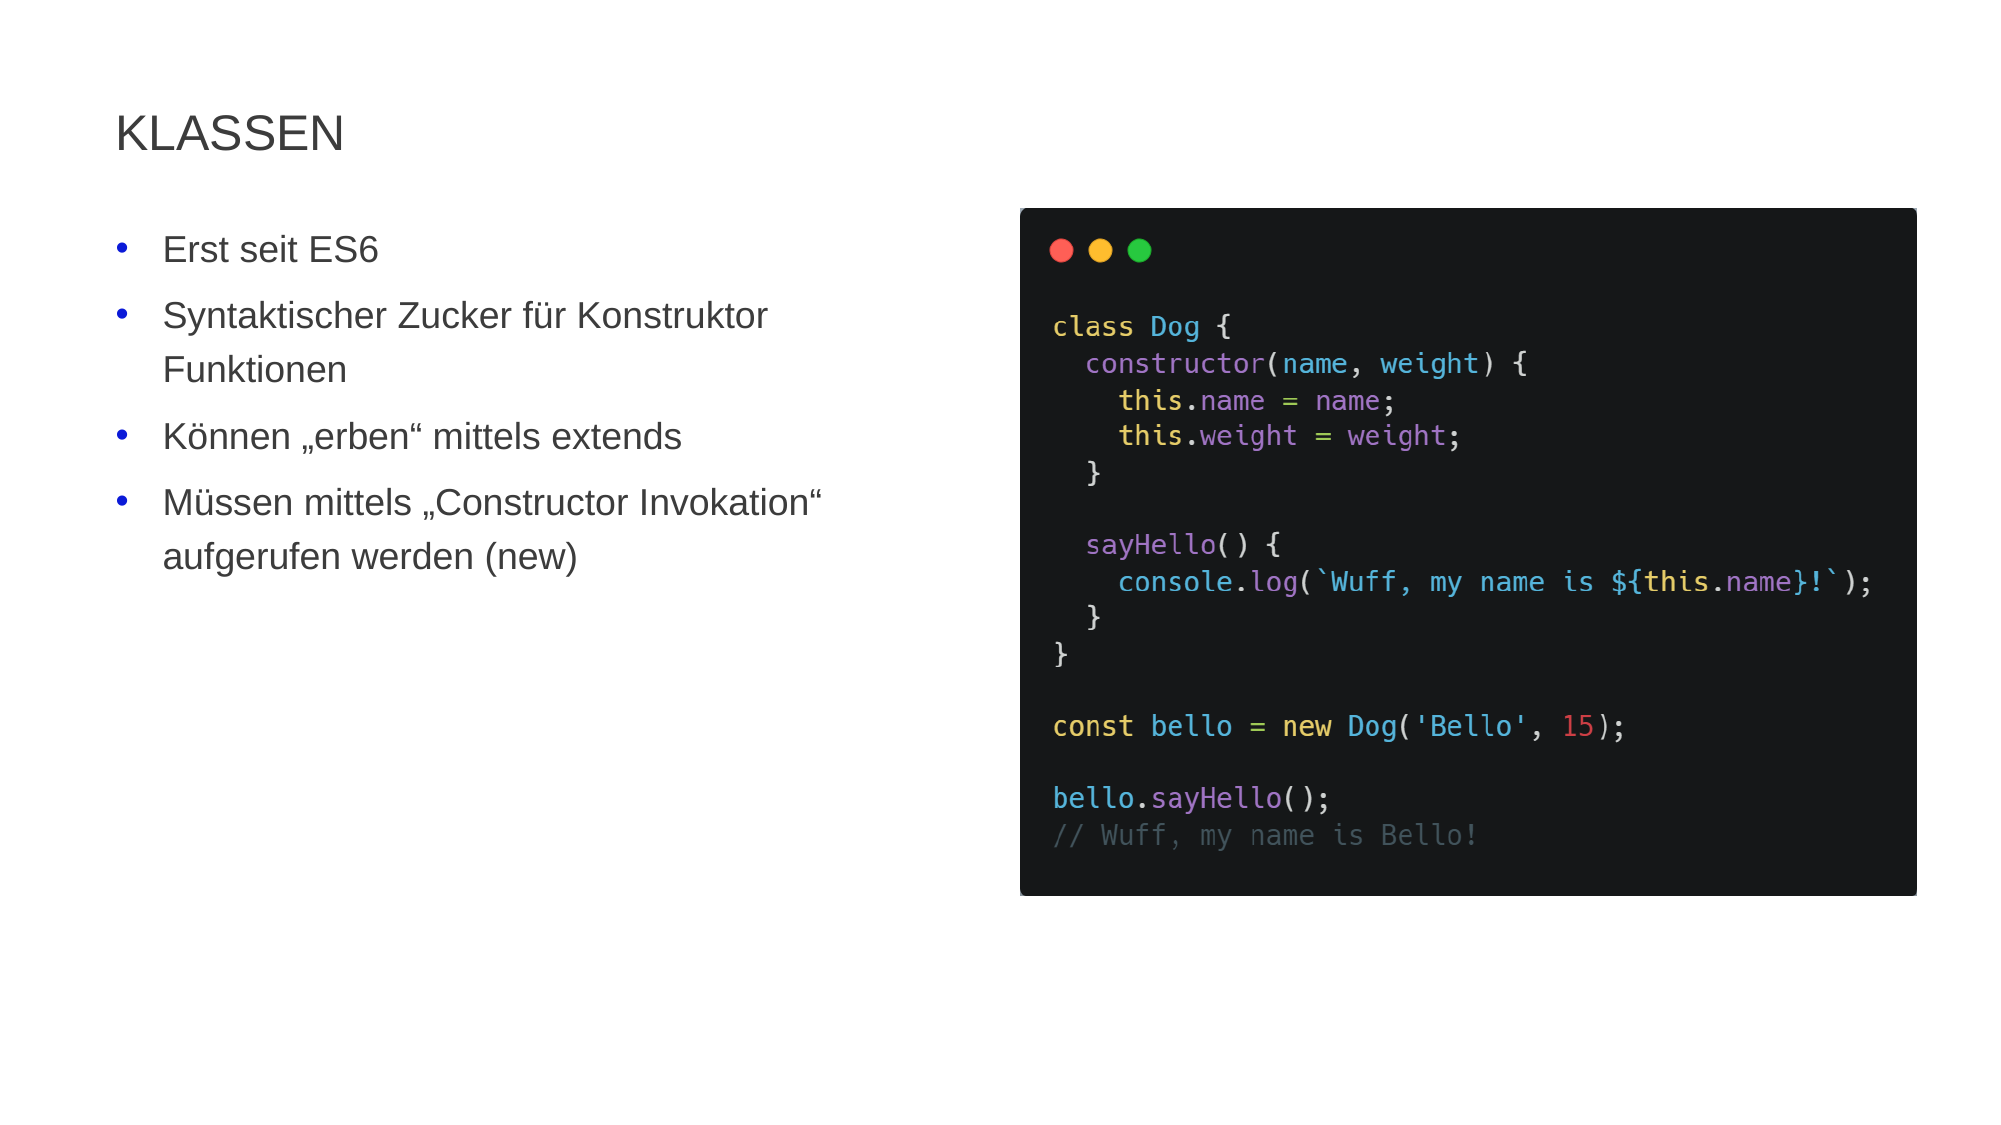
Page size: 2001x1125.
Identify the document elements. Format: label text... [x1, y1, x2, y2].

title Klassen [115, 51, 1888, 170]
list Erst seit ES6 Syntaktischer Zucker für Konstruktor Funktionen Können „erben“ mittels extends Müssen mittels „Constructor Invokation“ aufgerufen werden (new) [115, 208, 944, 1006]
picture [1020, 208, 1917, 896]
